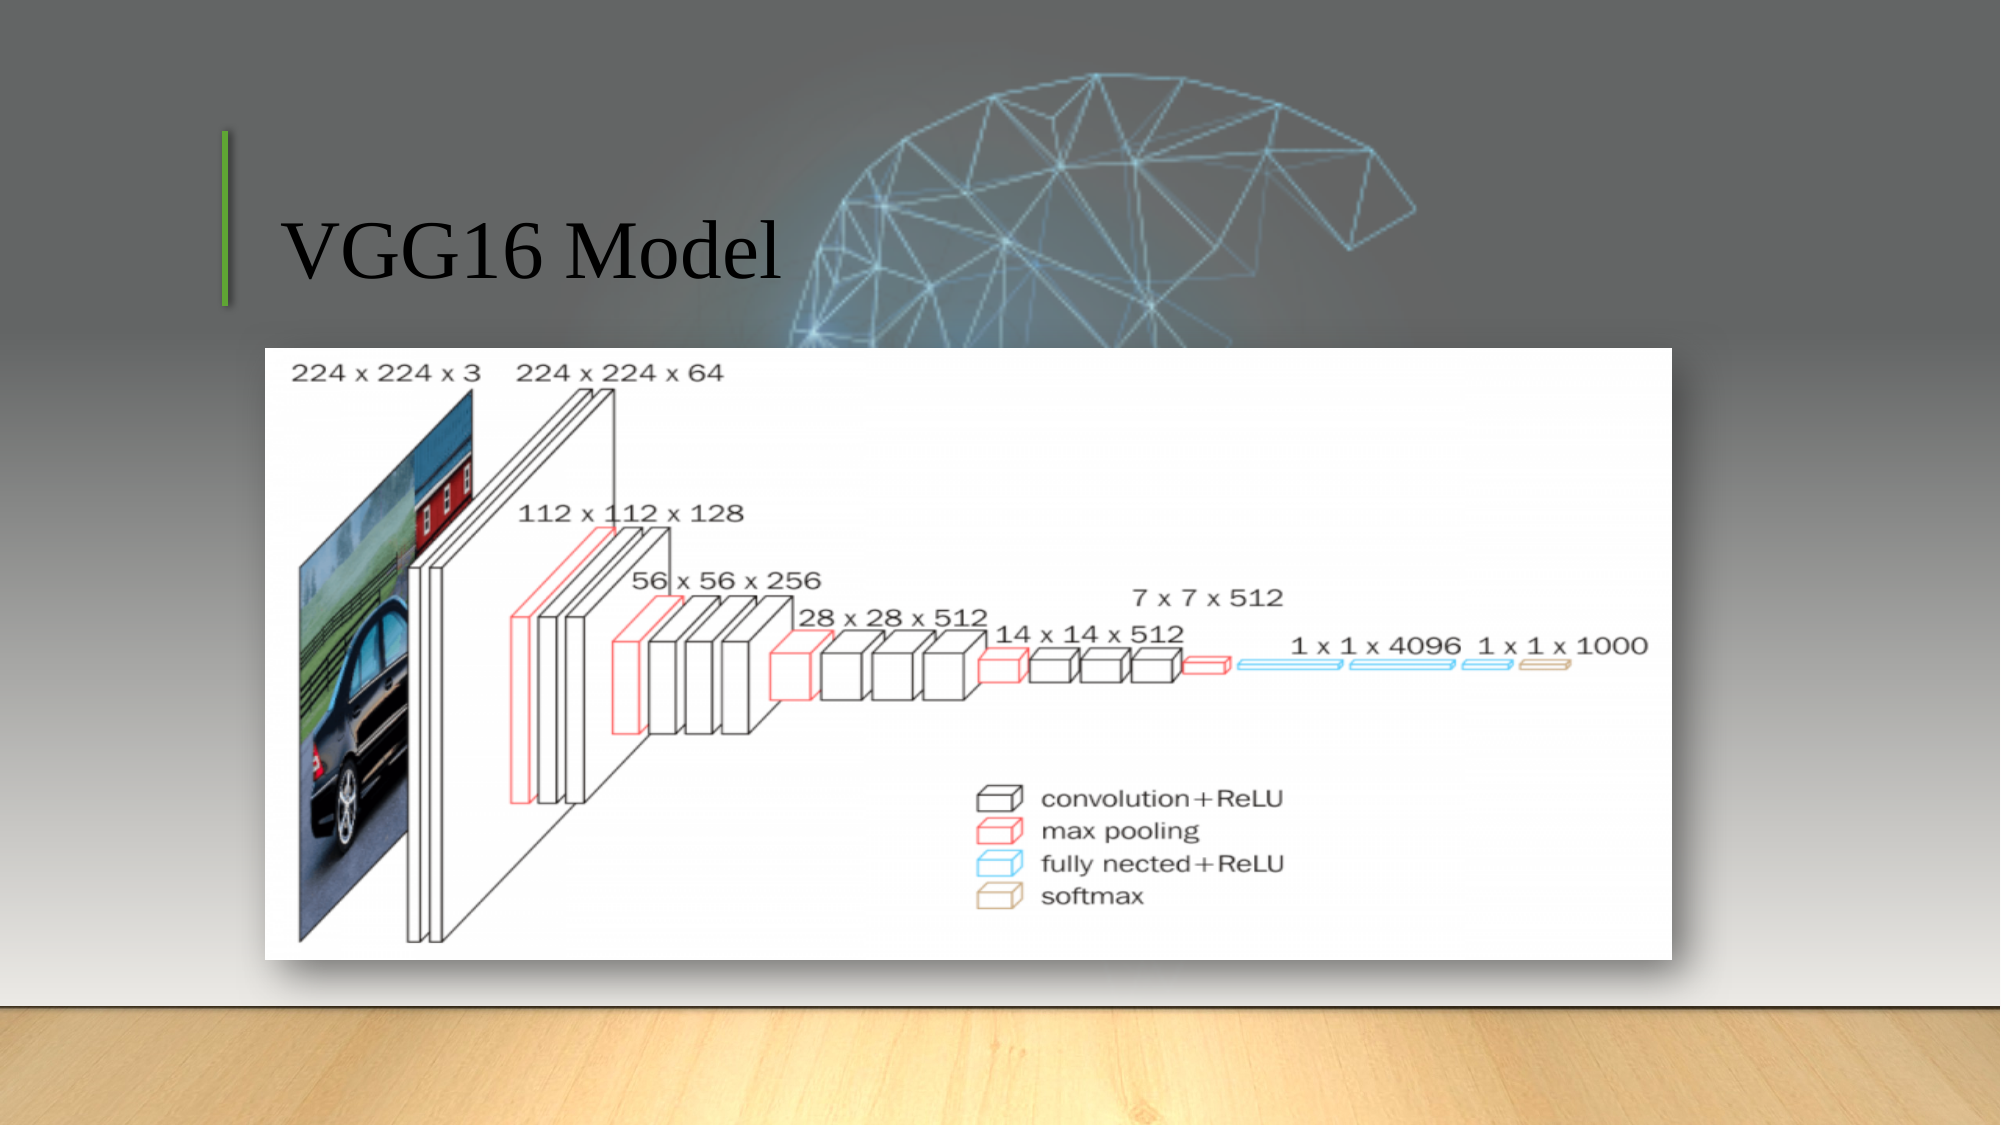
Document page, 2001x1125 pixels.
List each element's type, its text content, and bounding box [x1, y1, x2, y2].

picture [265, 348, 1673, 960]
list [251, 330, 1814, 897]
picture [0, 1006, 2000, 1125]
title VGG16 Model [265, 132, 1828, 305]
